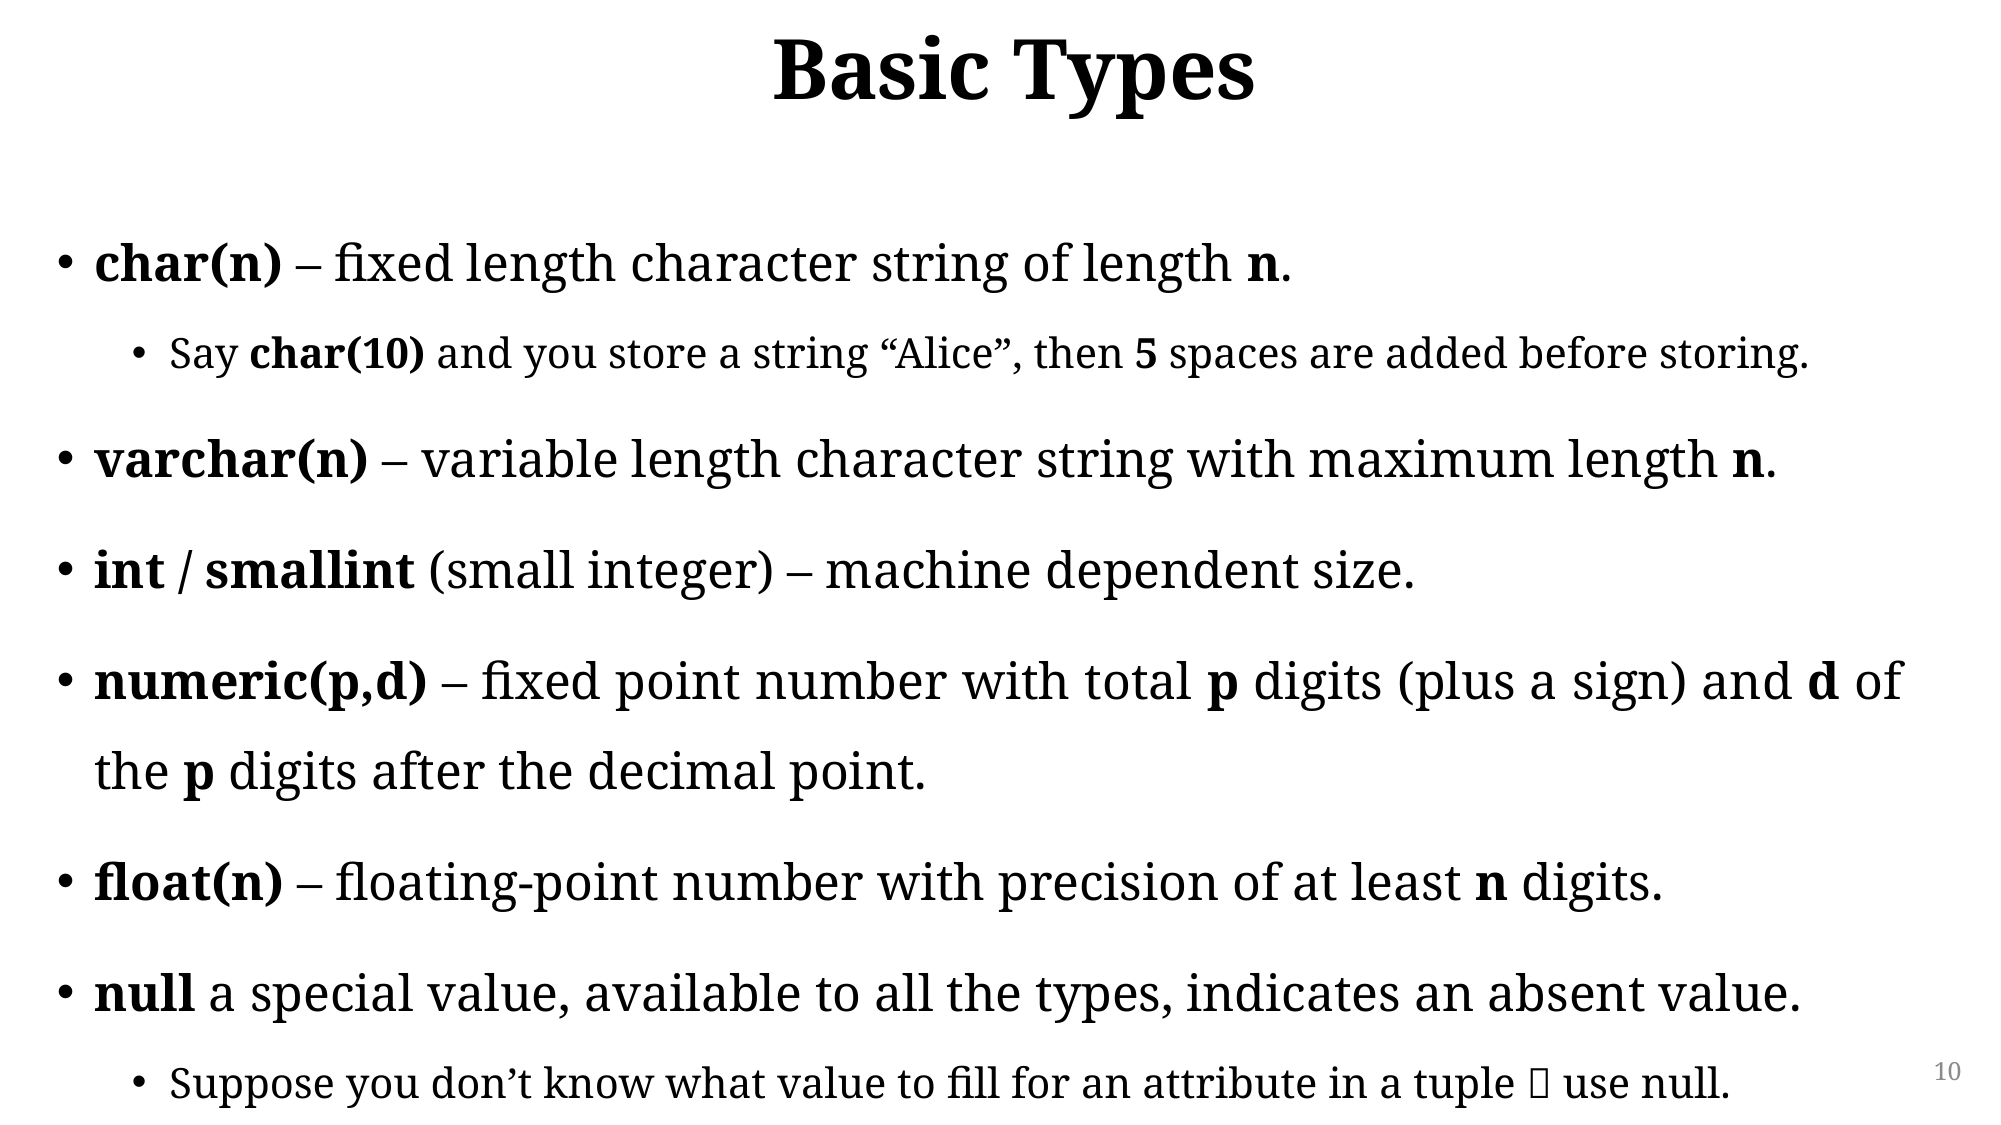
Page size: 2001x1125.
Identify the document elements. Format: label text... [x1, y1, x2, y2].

slide_number 10 [1526, 1042, 1977, 1103]
title Basic Types [152, 0, 1878, 147]
list char(n) – fixed length character string of length n. Say char(10) and you store a string “Alice”, then 5 spaces are added before storing. varchar(n) – variable length character string with maximum length n. int / smallint (small integer) – machine dependent size. numeric(p,d) – fixed point number with total p digits (plus a sign) and d of the p digits after the decimal point. float(n) – floating-point number with precision of at least n digits. null a special value, available to all the types, indicates an absent value. Suppose you don’t know what value to fill for an attribute in a tuple  use null. [41, 194, 1917, 1103]
